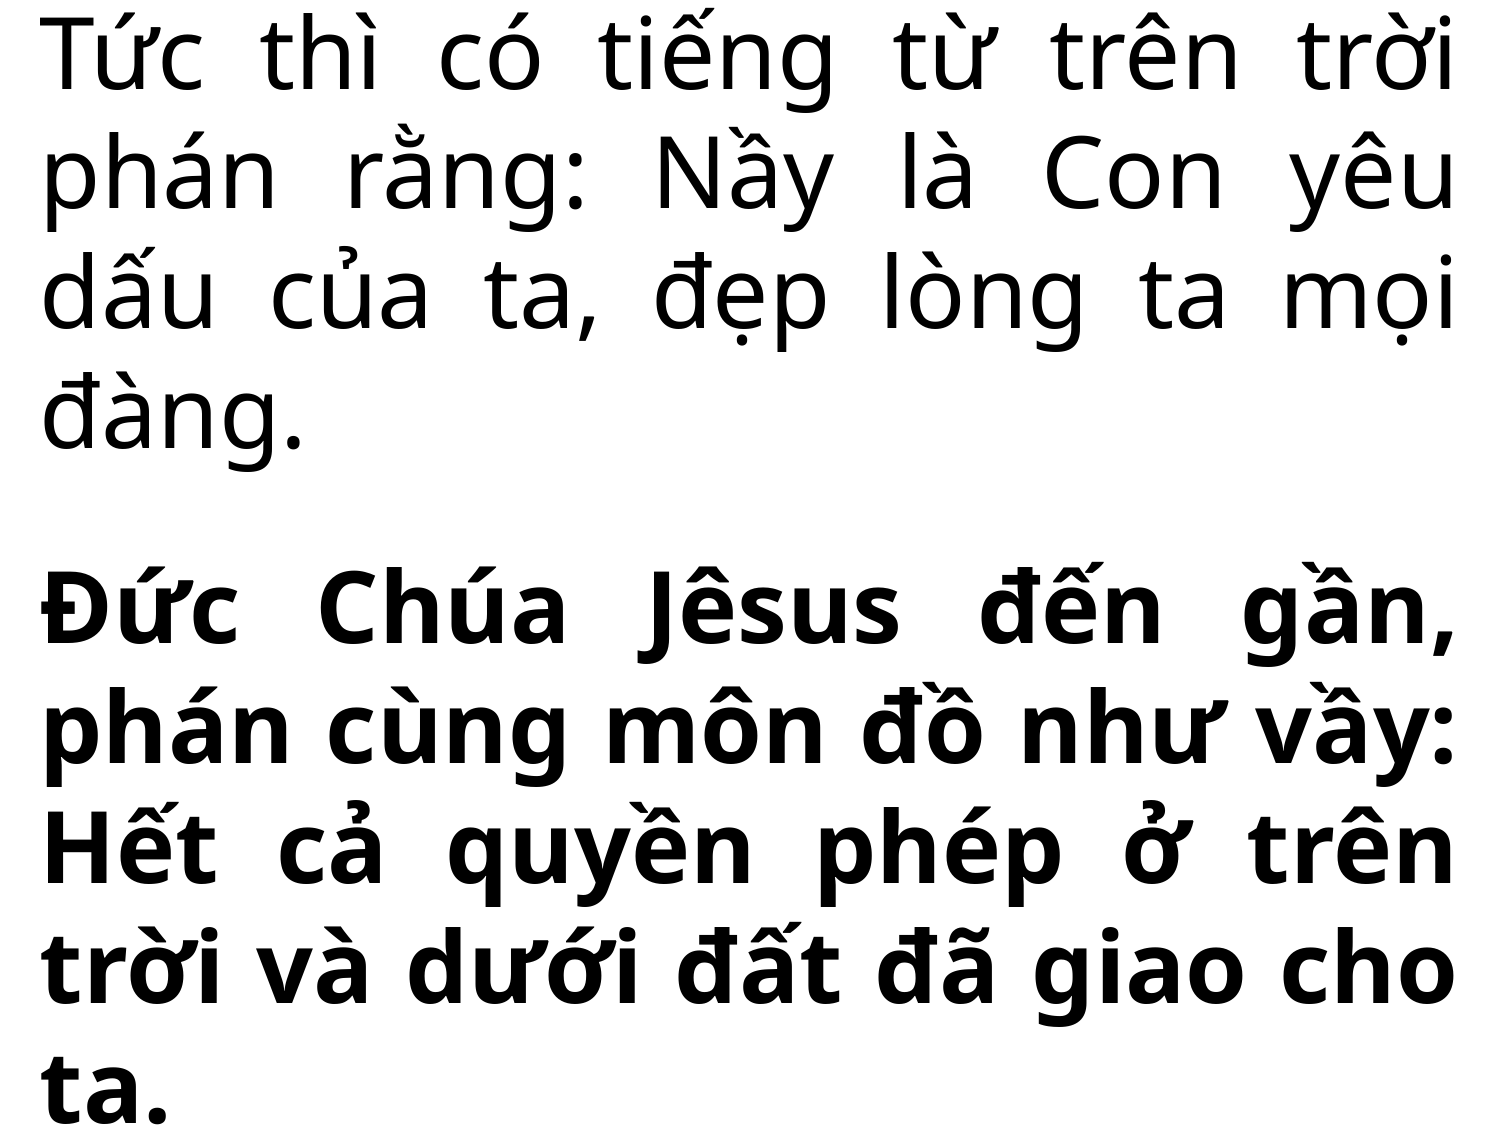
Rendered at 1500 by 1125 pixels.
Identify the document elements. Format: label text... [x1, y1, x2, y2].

text_box Tức thì có tiếng từ trên trời phán rằng: Nầy là Con yêu dấu của ta, đẹp lòng ta mọi đàng. Đức Chúa Jêsus đến gần, phán cùng môn đồ như vầy: Hết cả quyền phép ở trên trời và dưới đất đã giao cho ta. [24, 0, 1475, 1125]
